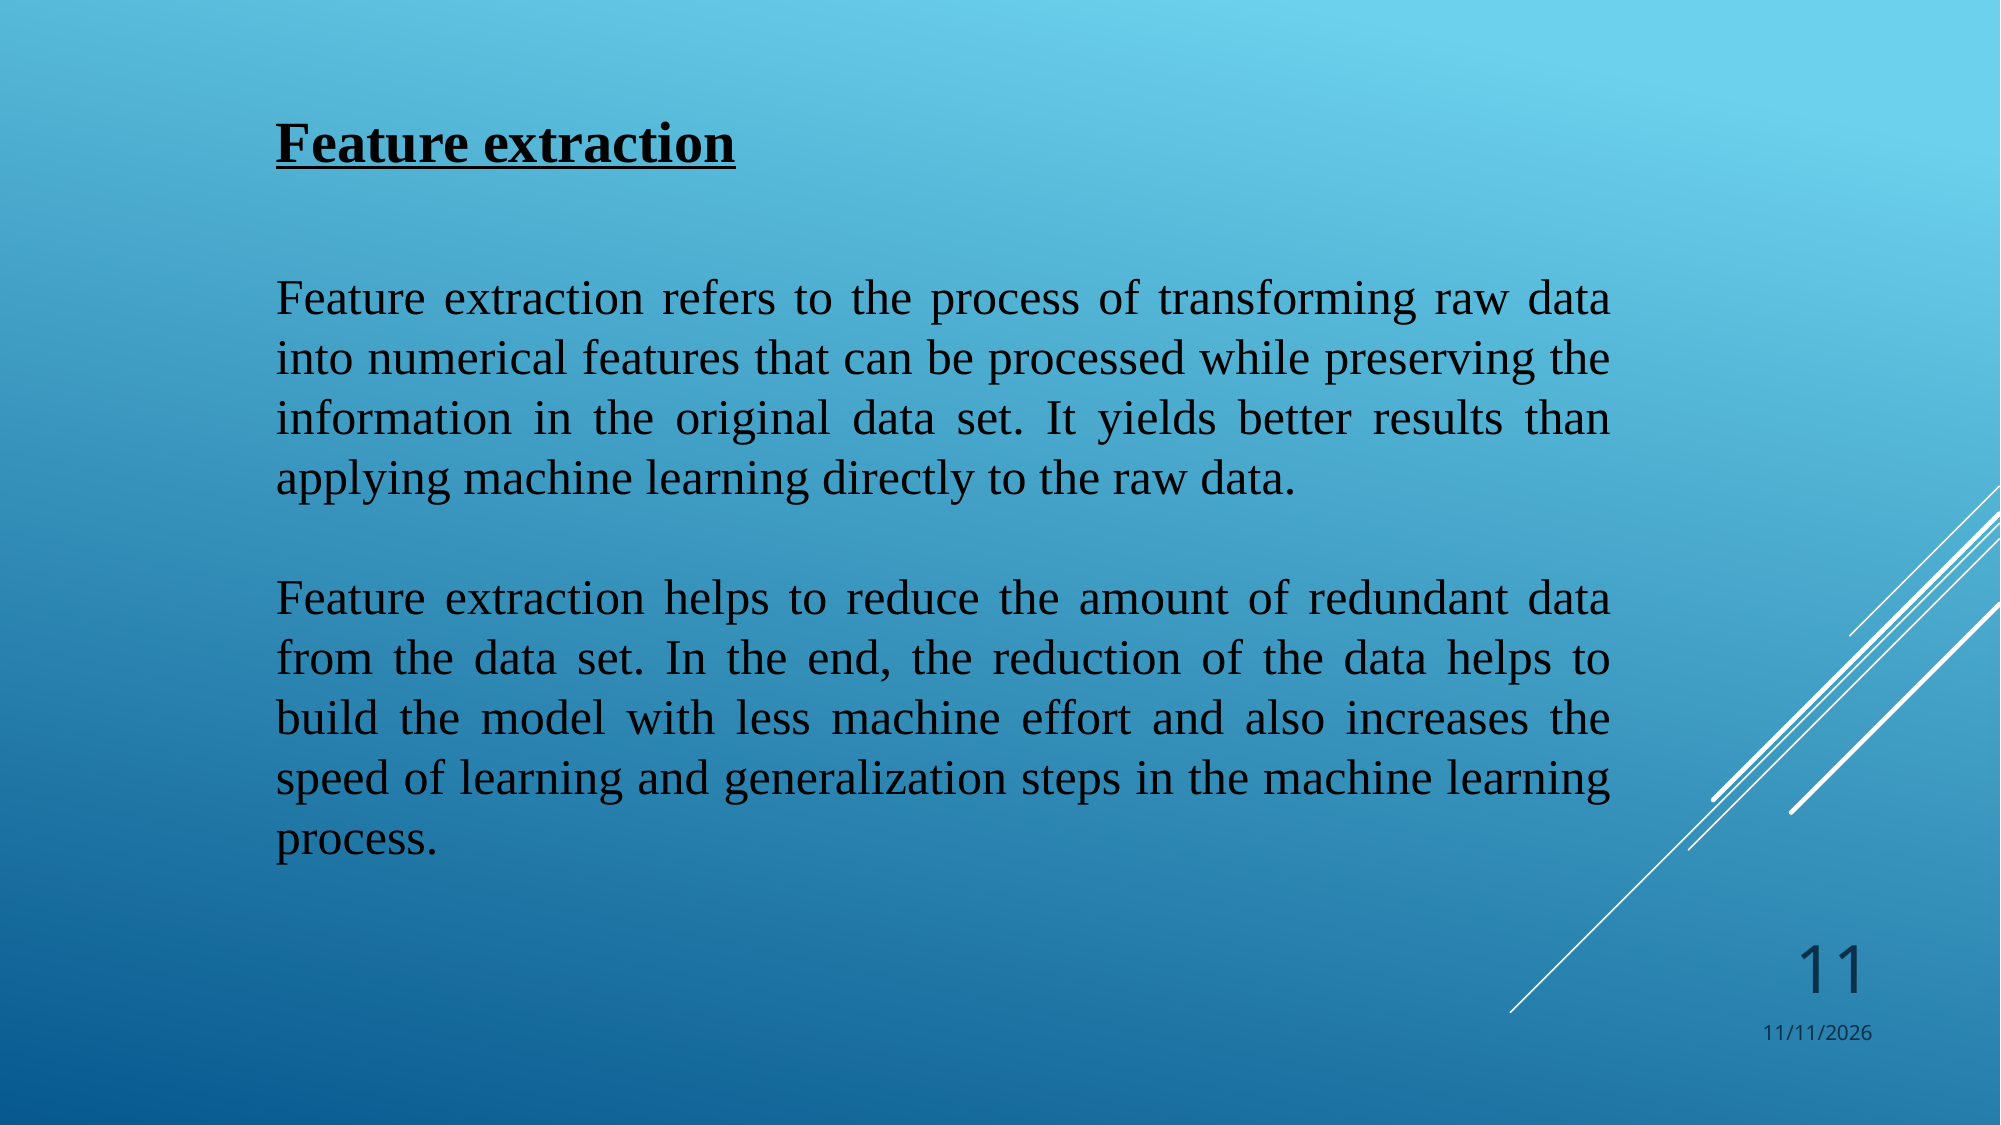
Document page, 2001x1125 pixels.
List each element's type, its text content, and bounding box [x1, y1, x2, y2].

text_box Feature extraction Feature extraction refers to the process of transforming raw data into numerical features that can be processed while preserving the information in the original data set. It yields better results than applying machine learning directly to the raw data. Feature extraction helps to reduce the amount of redundant data from the data set. In the end, the reduction of the data helps to build the model with less machine effort and also increases the speed of learning and generalization steps in the machine learning process. [261, 96, 1628, 872]
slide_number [1624, 1012, 1888, 1073]
slide_number 11 [1700, 915, 1888, 1025]
